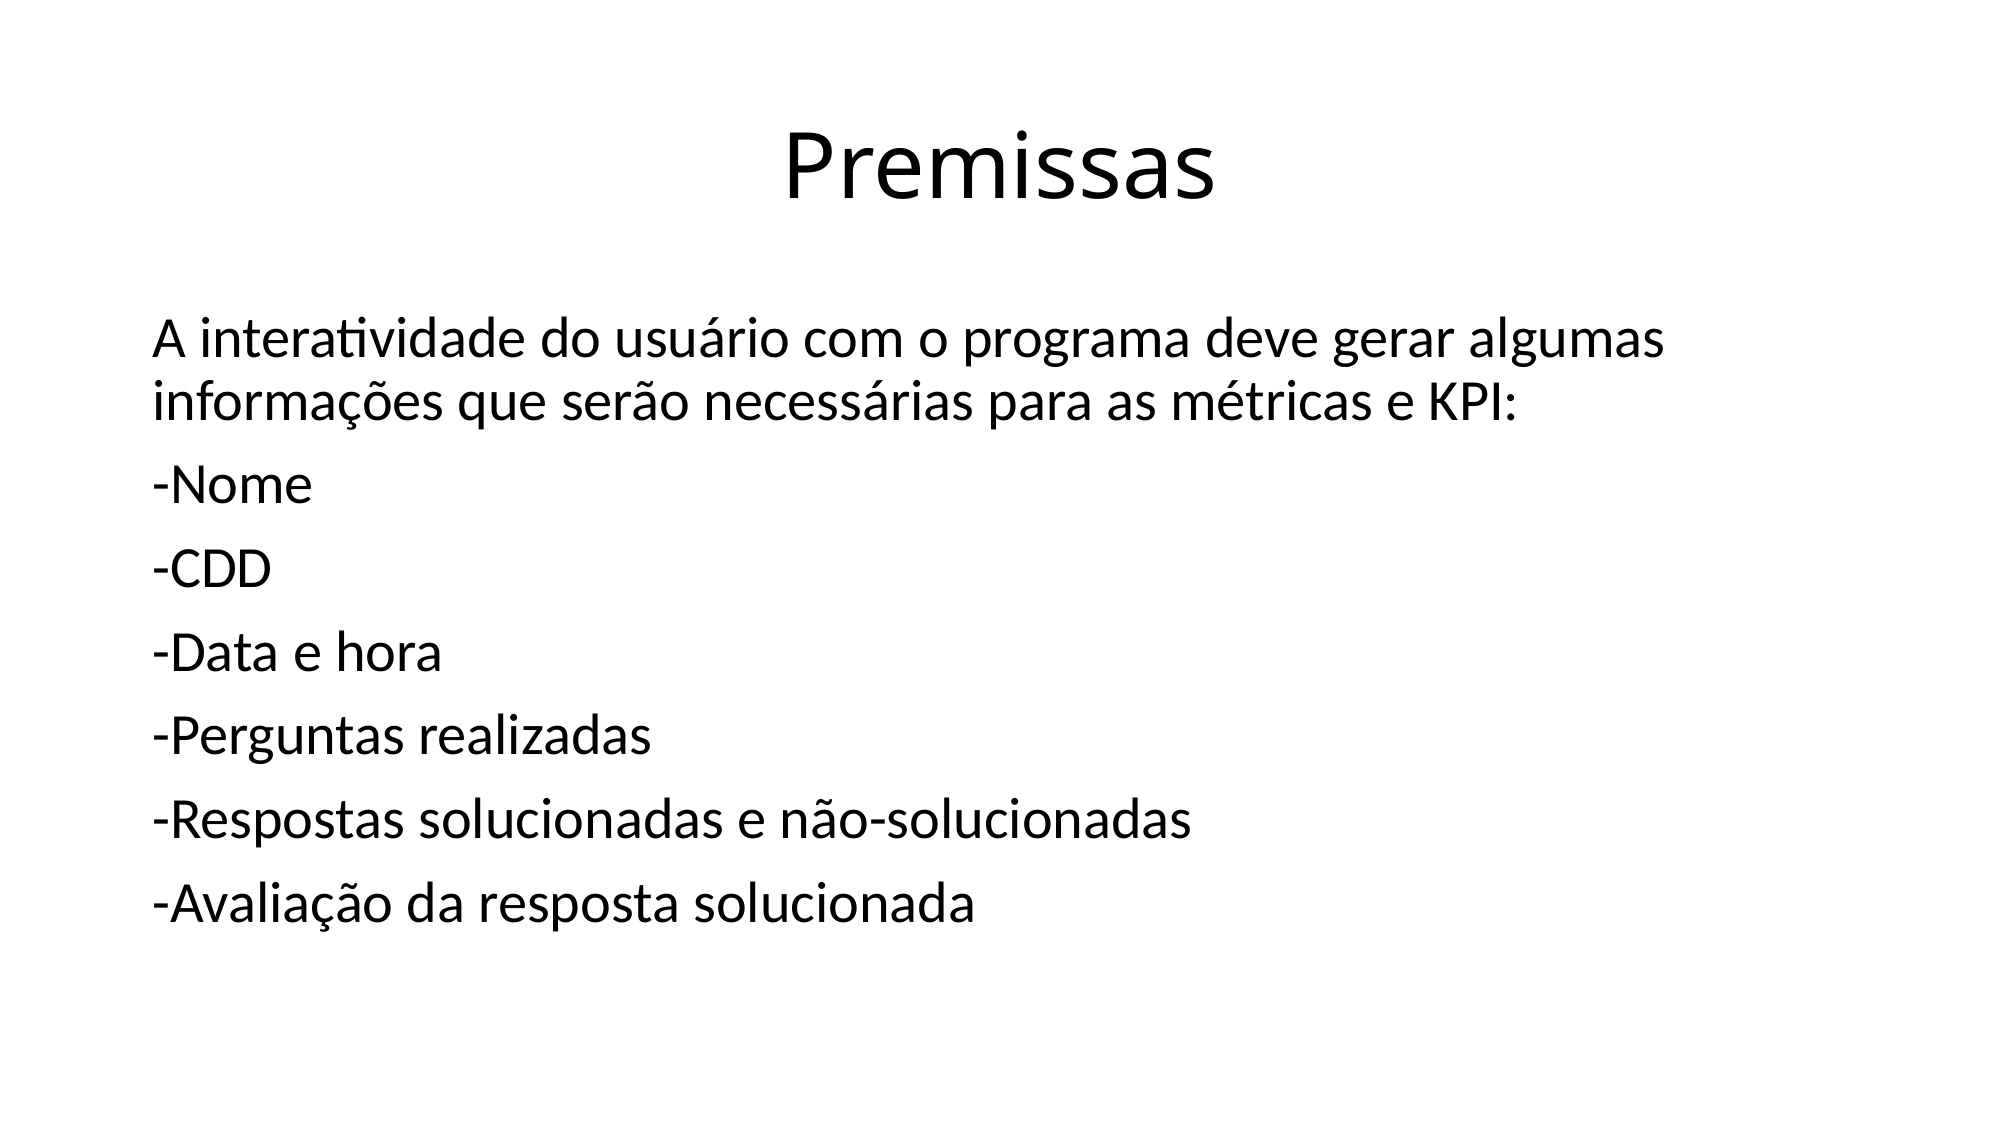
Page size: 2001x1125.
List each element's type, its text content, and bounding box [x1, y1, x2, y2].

list A interatividade do usuário com o programa deve gerar algumas informações que serão necessárias para as métricas e KPI: -Nome -CDD -Data e hora -Perguntas realizadas -Respostas solucionadas e não-solucionadas -Avaliação da resposta solucionada [137, 299, 1863, 1014]
title Premissas [137, 59, 1863, 278]
